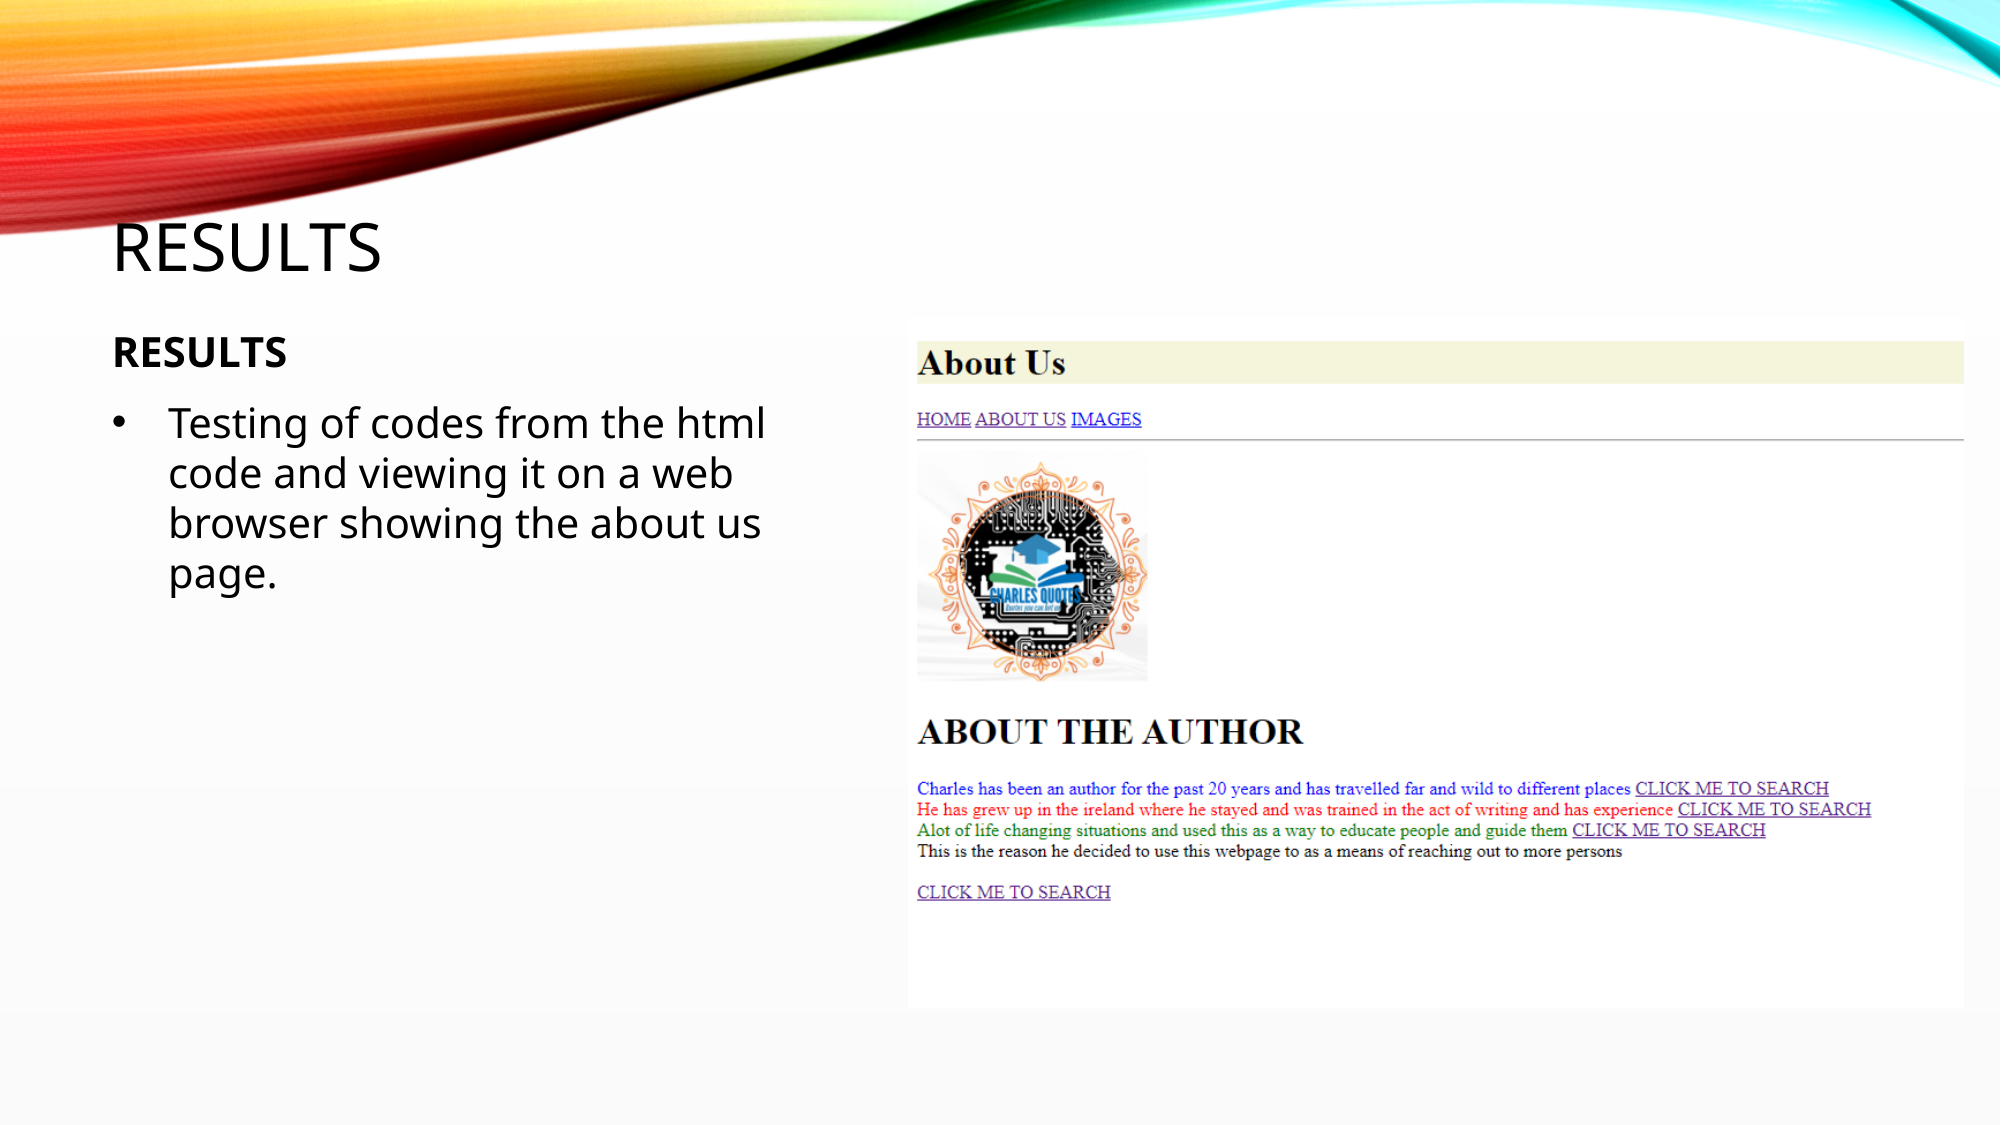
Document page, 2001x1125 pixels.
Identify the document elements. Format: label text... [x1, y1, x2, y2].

title results [96, 30, 1225, 294]
picture [0, 0, 2000, 237]
list RESULTS Testing of codes from the html code and viewing it on a web browser showing the about us page. [96, 317, 876, 1055]
picture [908, 317, 1964, 1008]
